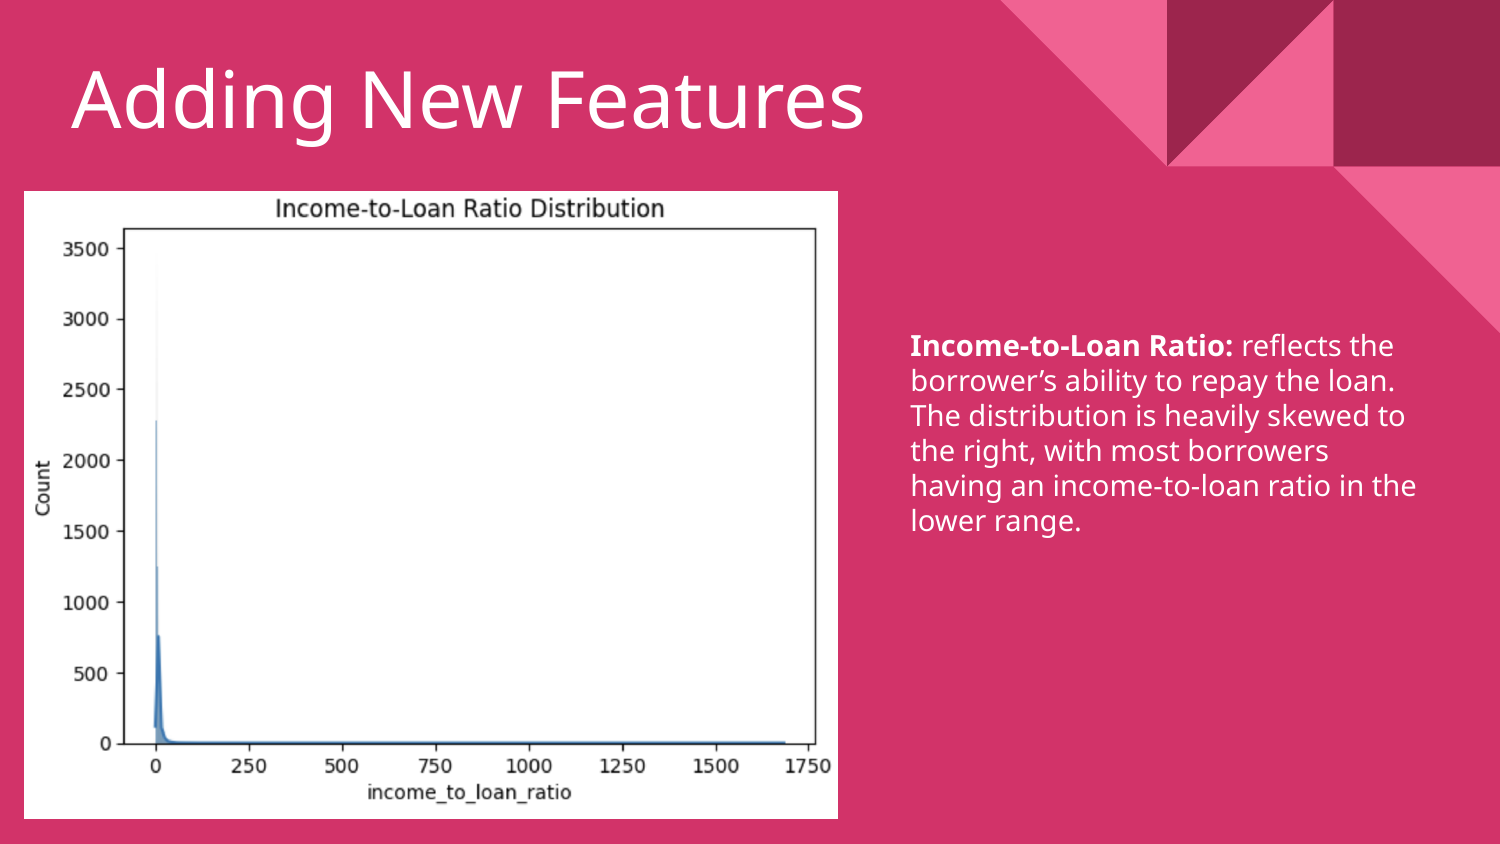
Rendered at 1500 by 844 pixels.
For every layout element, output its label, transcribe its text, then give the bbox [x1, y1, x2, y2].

text_box Income-to-Loan Ratio: reflects the borrower’s ability to repay the loan. The distribution is heavily skewed to the right, with most borrowers having an income-to-loan ratio in the lower range. [895, 312, 1435, 763]
picture [24, 191, 838, 819]
title Adding New Features [56, 56, 1351, 136]
